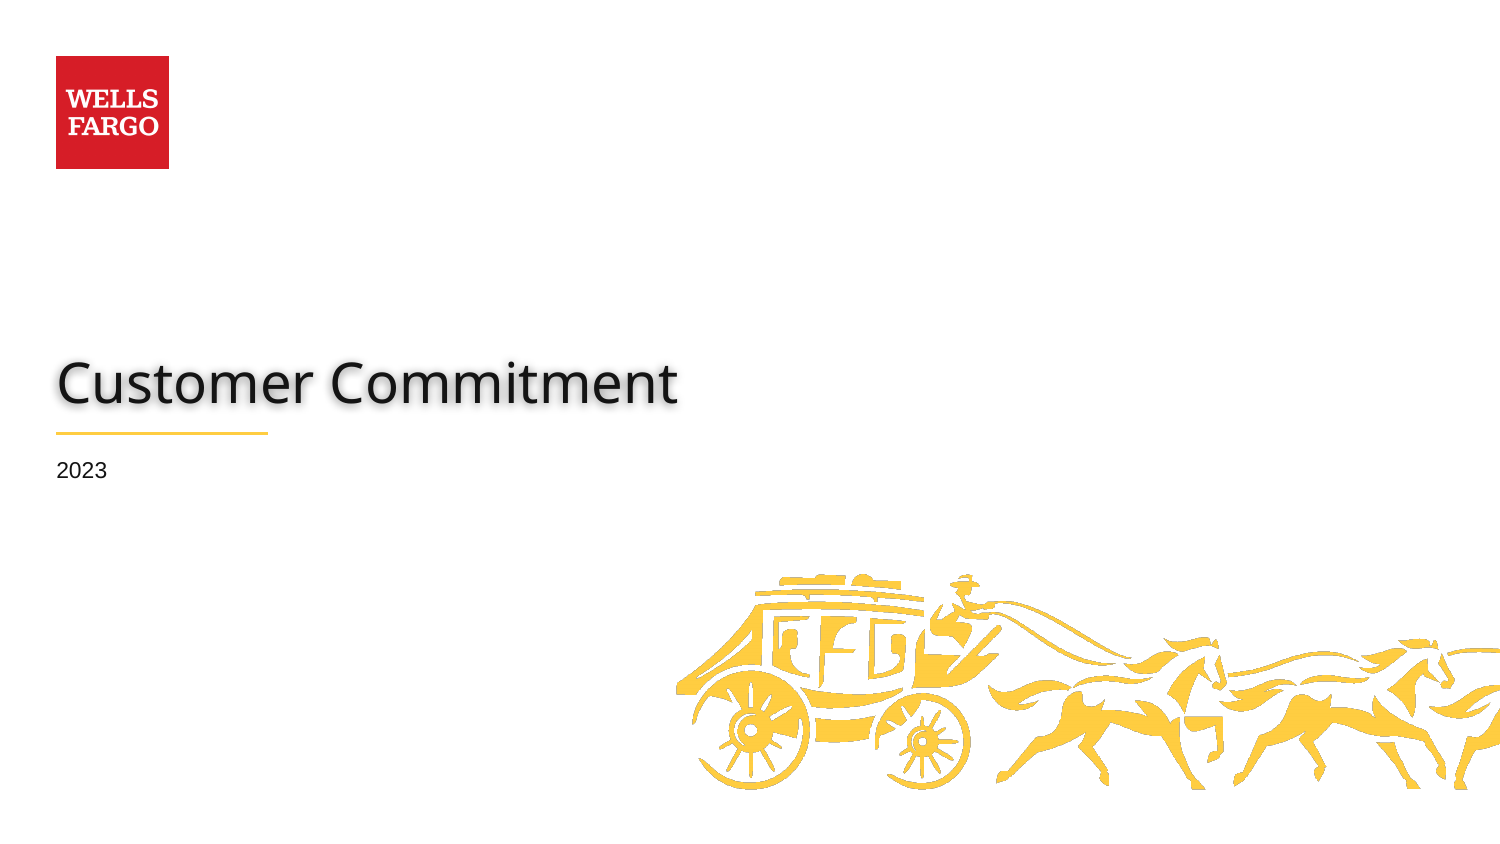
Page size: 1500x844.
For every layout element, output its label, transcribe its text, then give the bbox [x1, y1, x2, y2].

picture [671, 566, 1500, 796]
picture [56, 56, 169, 169]
title Customer Commitment [56, 275, 1232, 416]
subtitle 2023 [56, 455, 722, 540]
